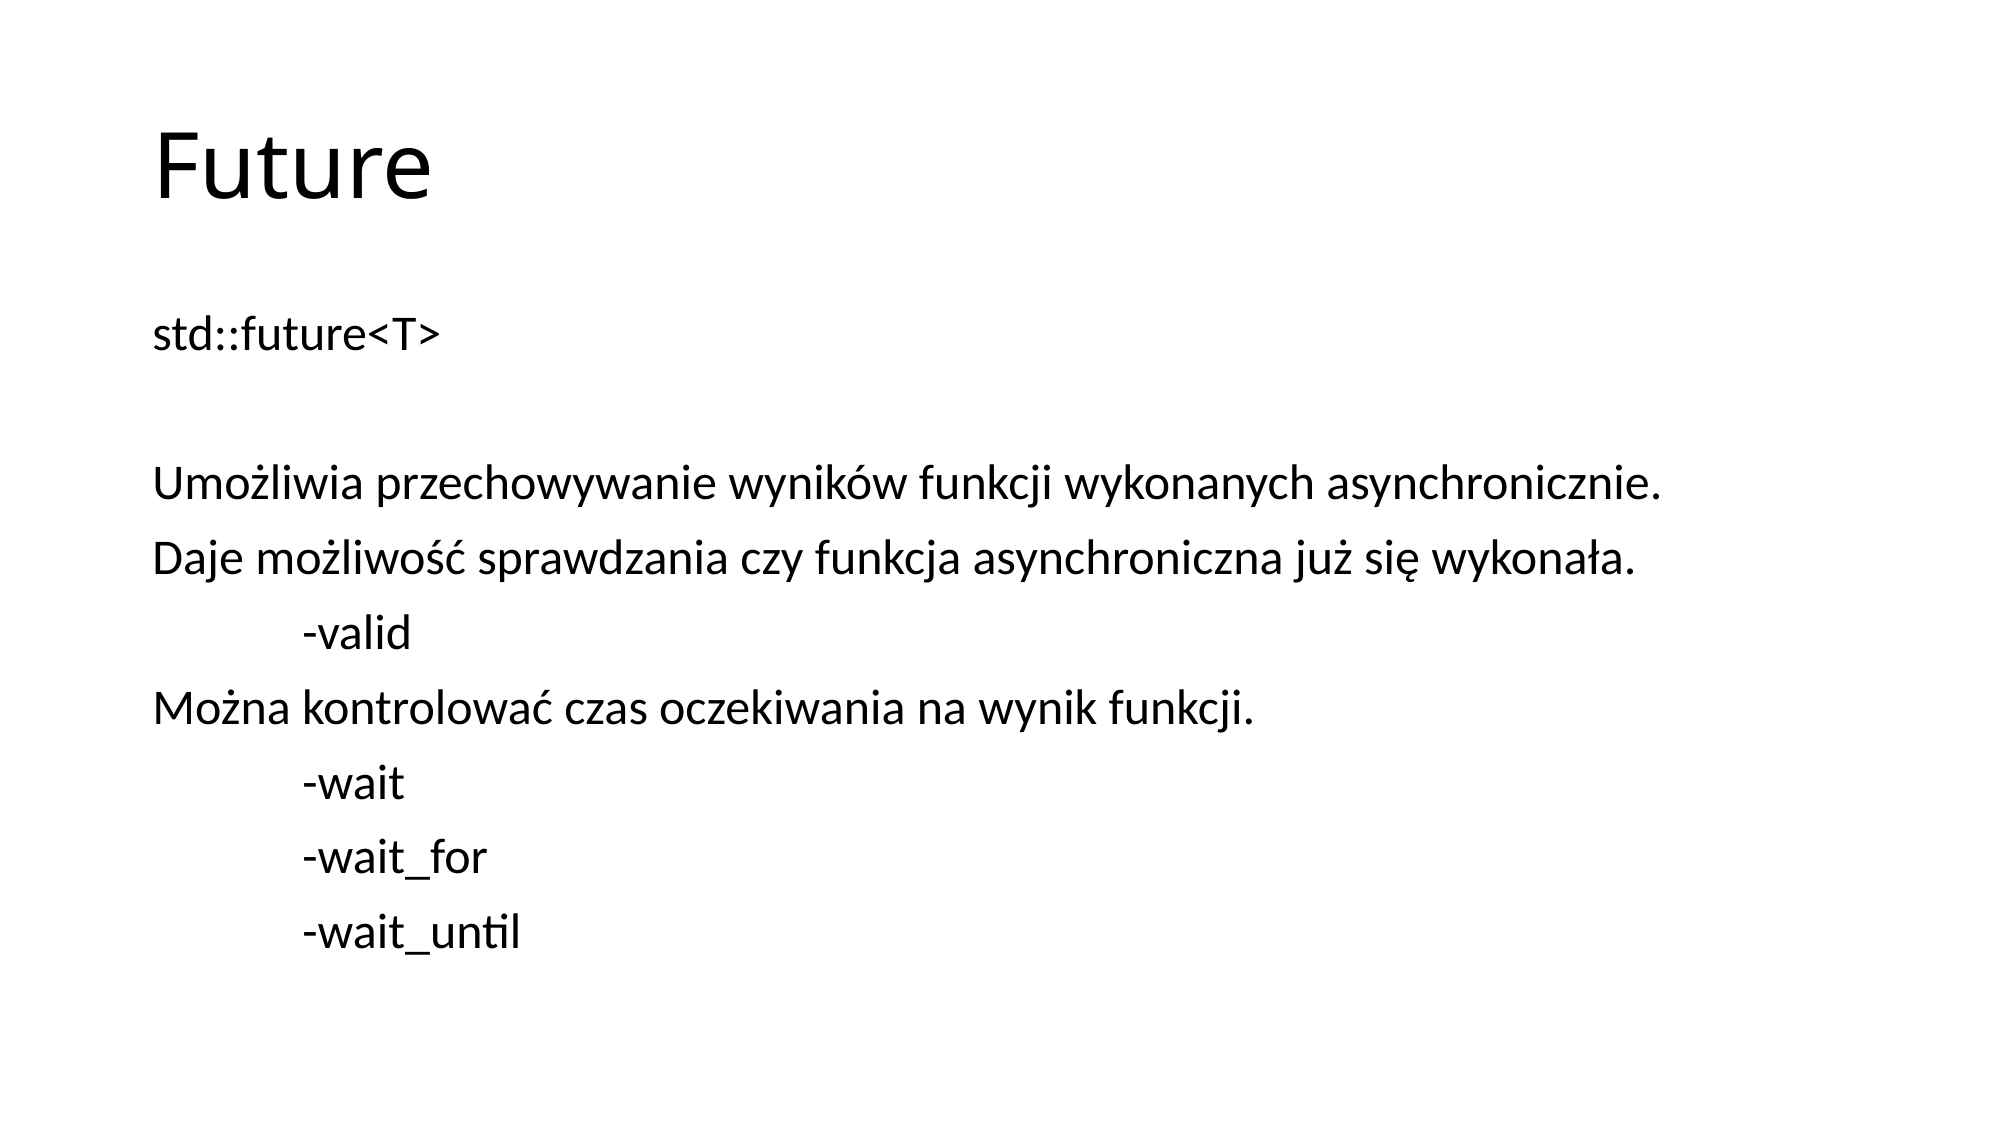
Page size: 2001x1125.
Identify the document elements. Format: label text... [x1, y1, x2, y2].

title Future [137, 59, 1863, 278]
list std::future<T> Umożliwia przechowywanie wyników funkcji wykonanych asynchronicznie. Daje możliwość sprawdzania czy funkcja asynchroniczna już się wykonała. -valid Można kontrolować czas oczekiwania na wynik funkcji. -wait -wait_for -wait_until [137, 299, 1863, 1014]
